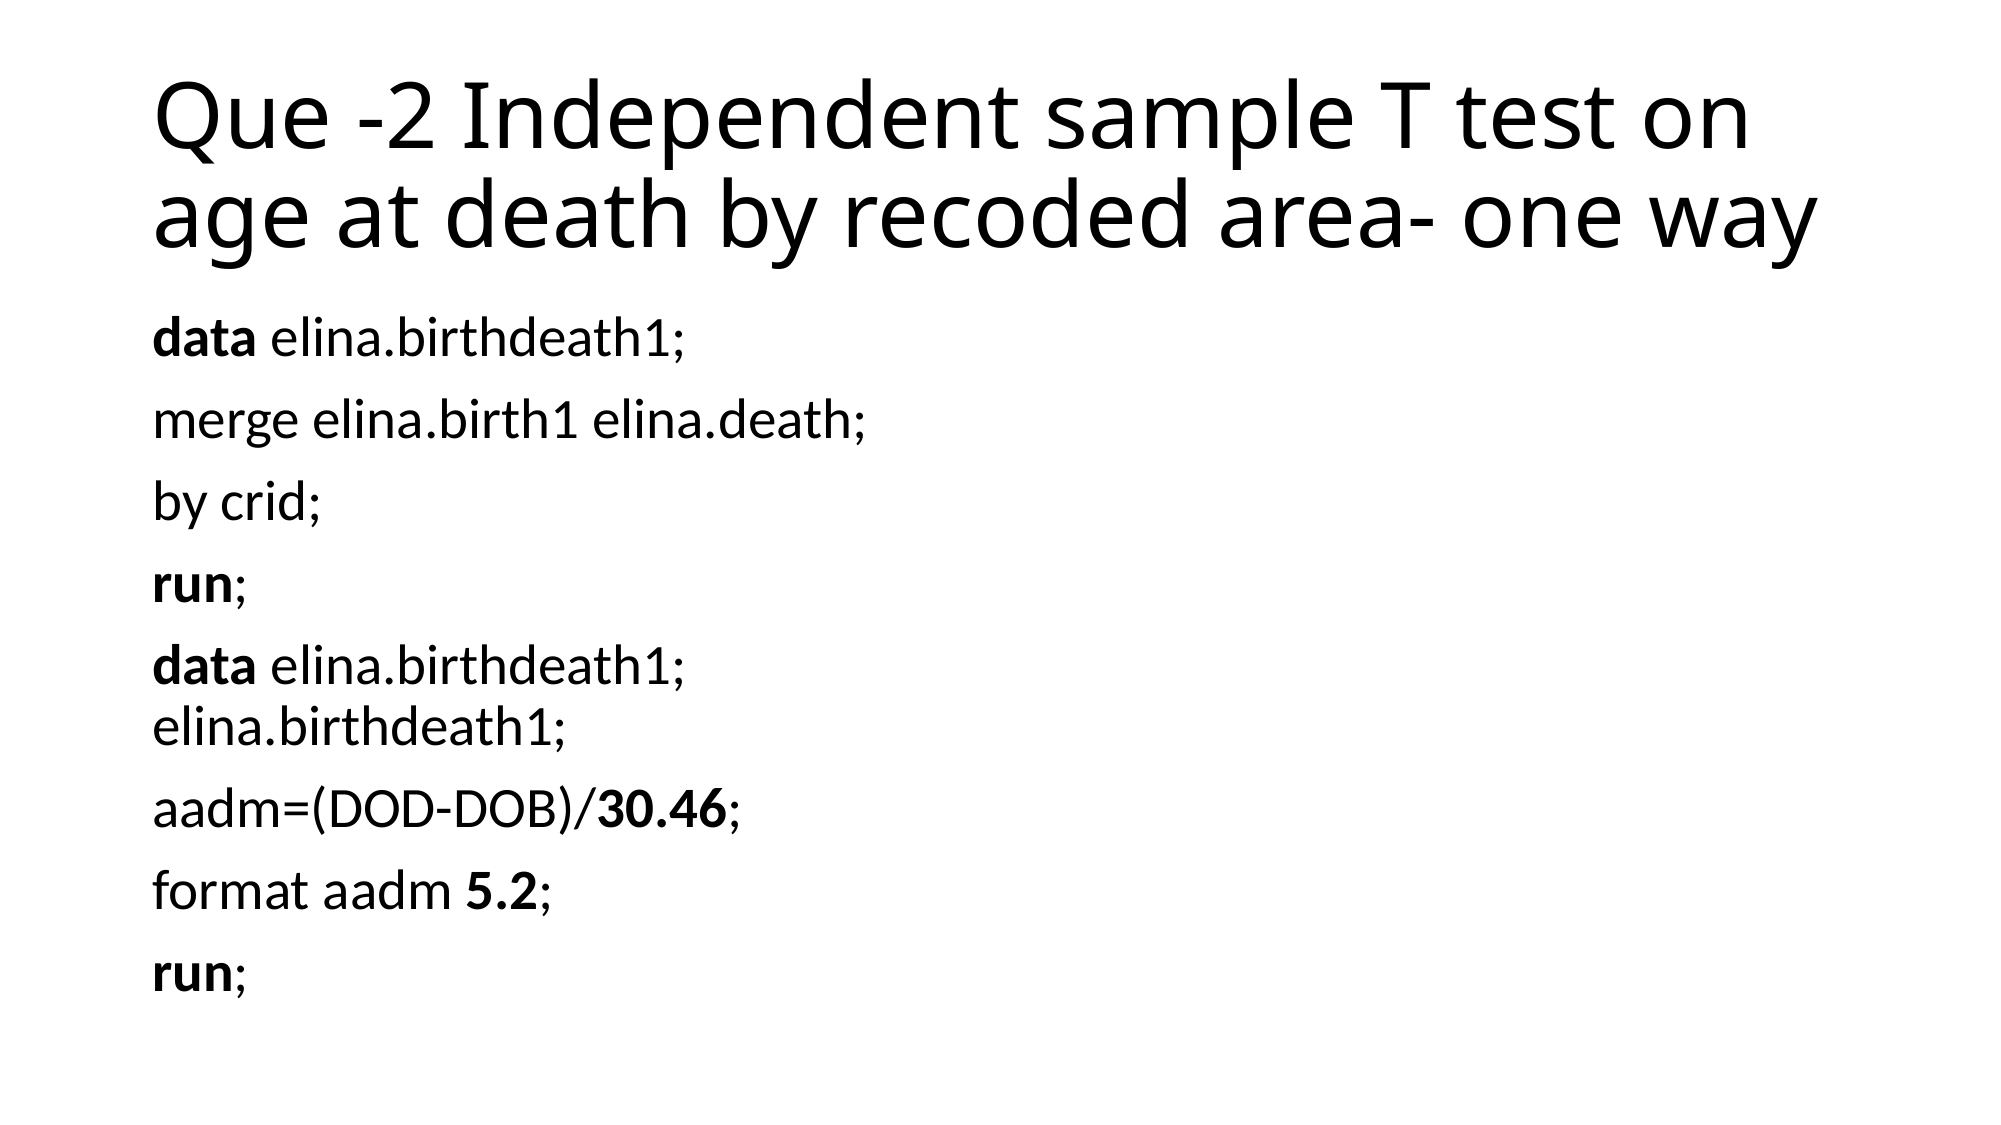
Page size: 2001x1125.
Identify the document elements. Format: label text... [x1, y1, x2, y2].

list data elina.birthdeath1; merge elina.birth1 elina.death; by crid; run; data elina.birthdeath1; elina.birthdeath1; aadm=(DOD-DOB)/30.46; format aadm 5.2; run; [137, 299, 988, 1014]
title Que -2 Independent sample T test on age at death by recoded area- one way [137, 59, 1863, 278]
